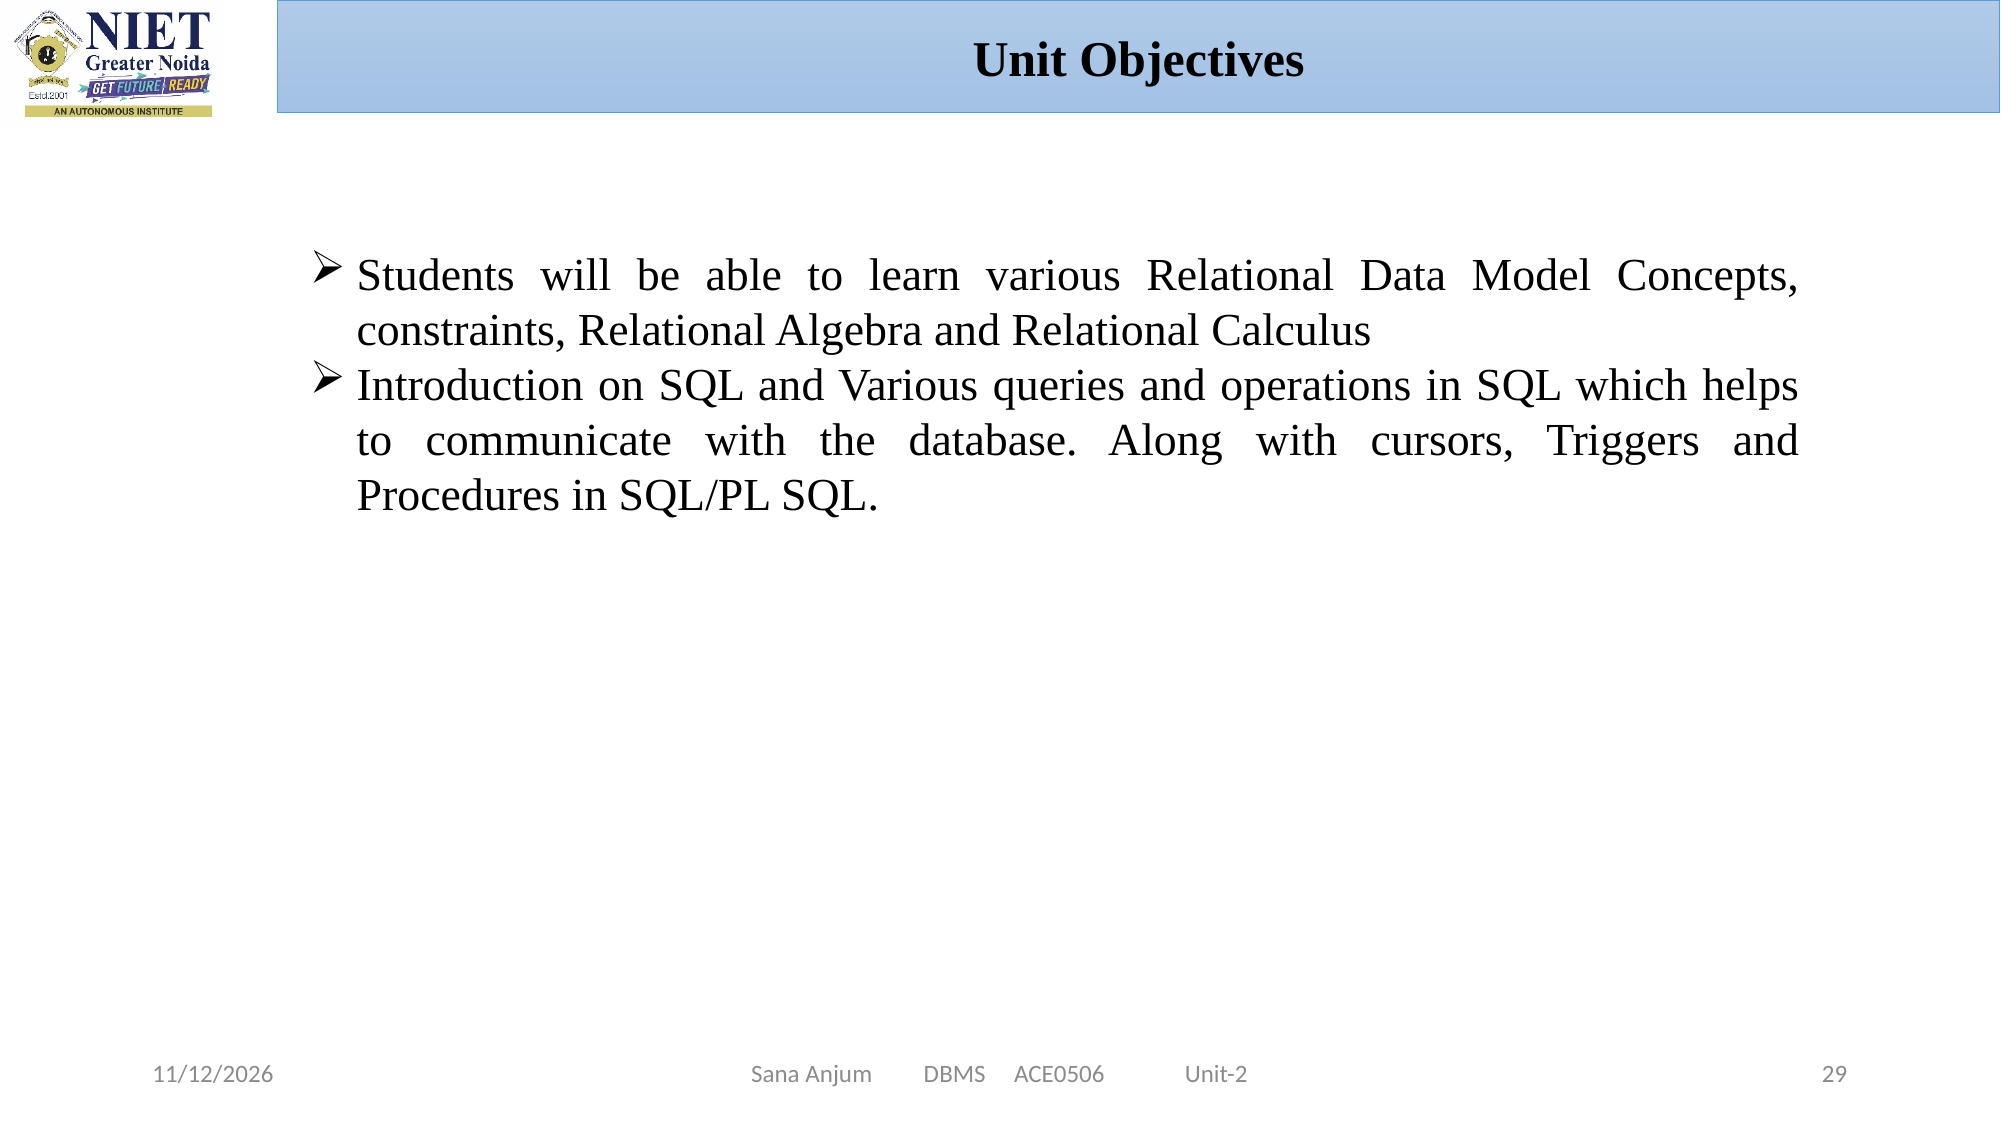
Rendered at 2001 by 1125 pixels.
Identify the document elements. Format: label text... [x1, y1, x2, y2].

slide_number 29 [1412, 1042, 1863, 1103]
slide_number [137, 1042, 588, 1103]
picture [0, 0, 225, 128]
text_box Unit Objectives [277, 0, 2000, 113]
text_box Students will be able to learn various Relational Data Model Concepts, constraints, Relational Algebra and Relational Calculus Introduction on SQL and Various queries and operations in SQL which helps to communicate with the database. Along with cursors, Triggers and Procedures in SQL/PL SQL. [294, 237, 1815, 528]
footer Sana Anjum DBMS ACE0506 Unit-2 [662, 1042, 1338, 1103]
